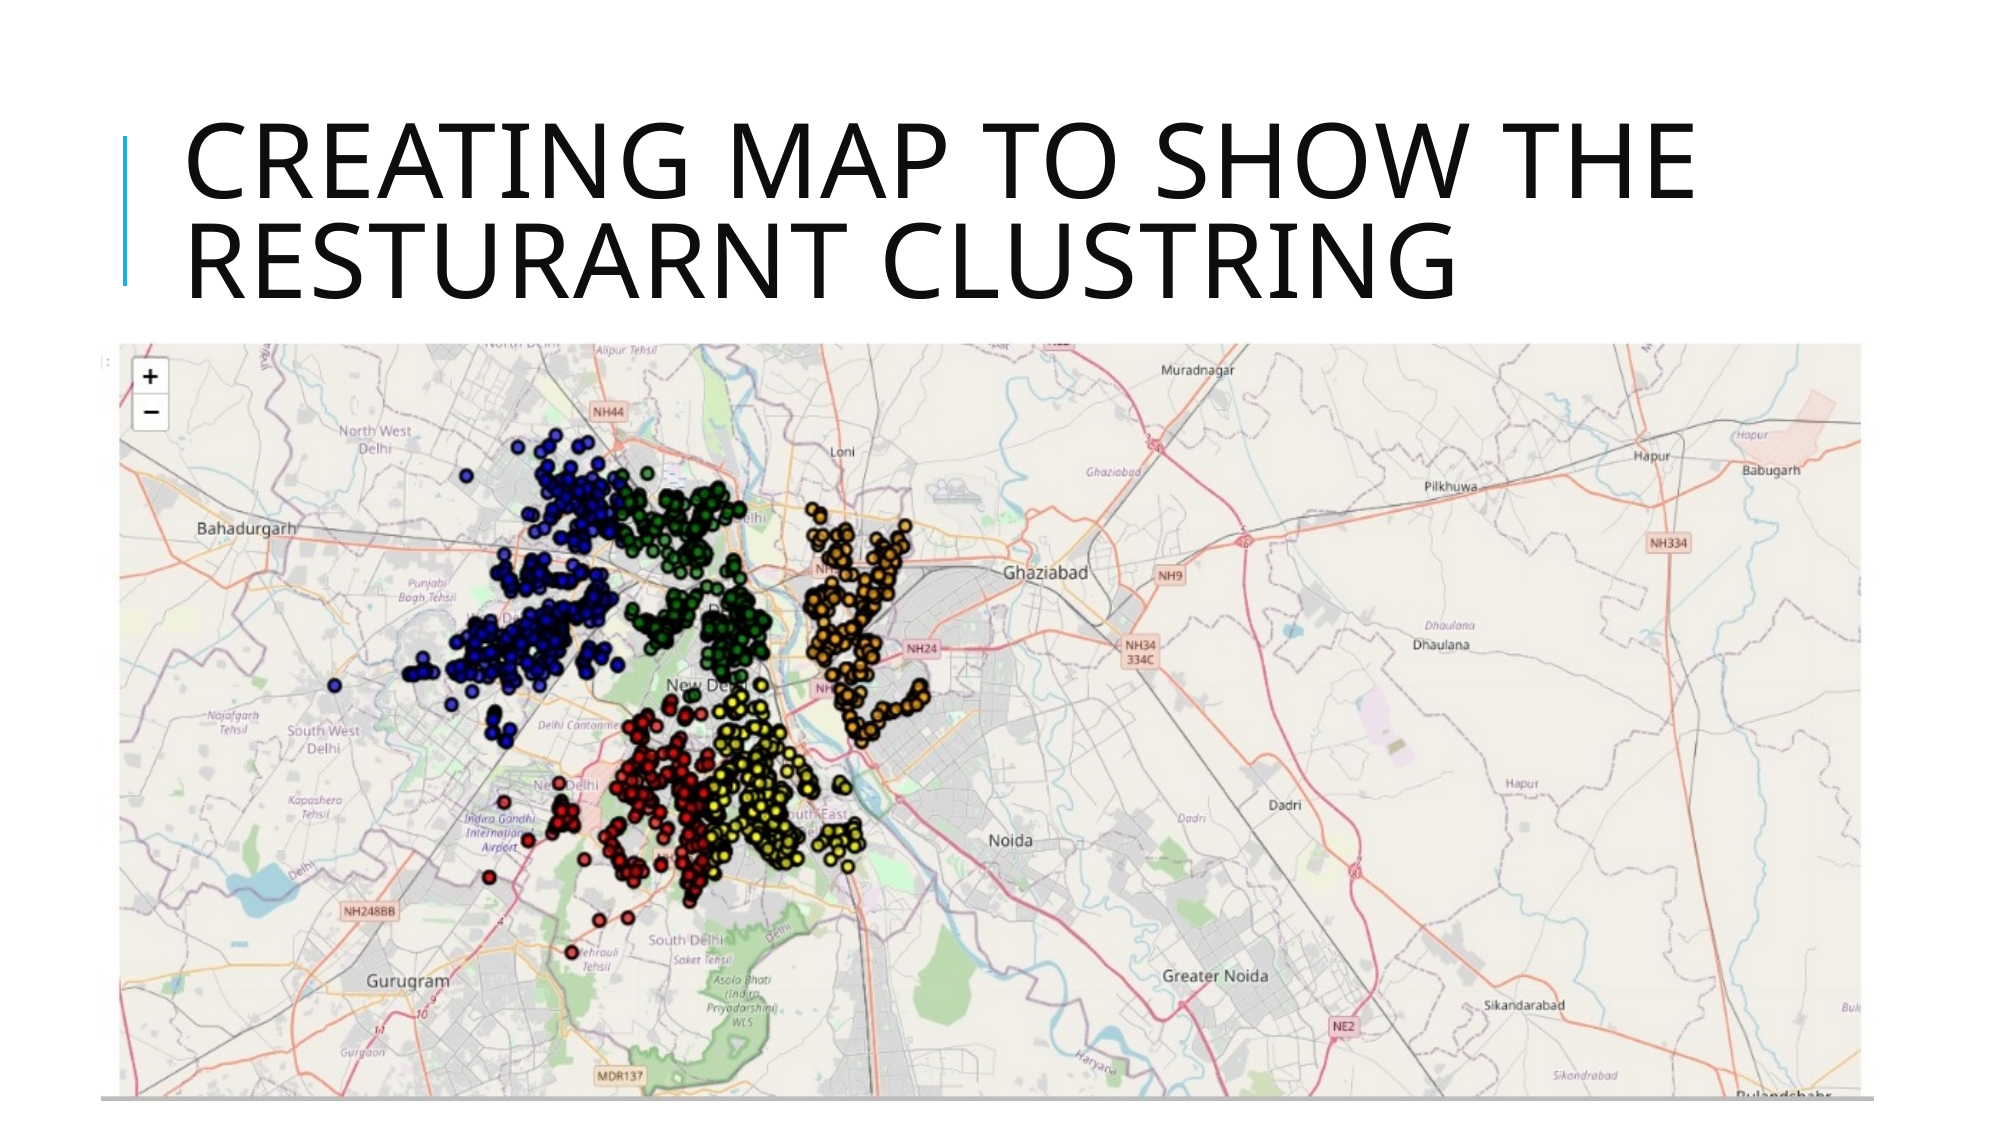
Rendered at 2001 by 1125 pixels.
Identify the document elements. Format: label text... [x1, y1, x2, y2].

title Creating Map to show the resturarnt Clustring [168, 96, 1763, 338]
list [101, 341, 1875, 1101]
